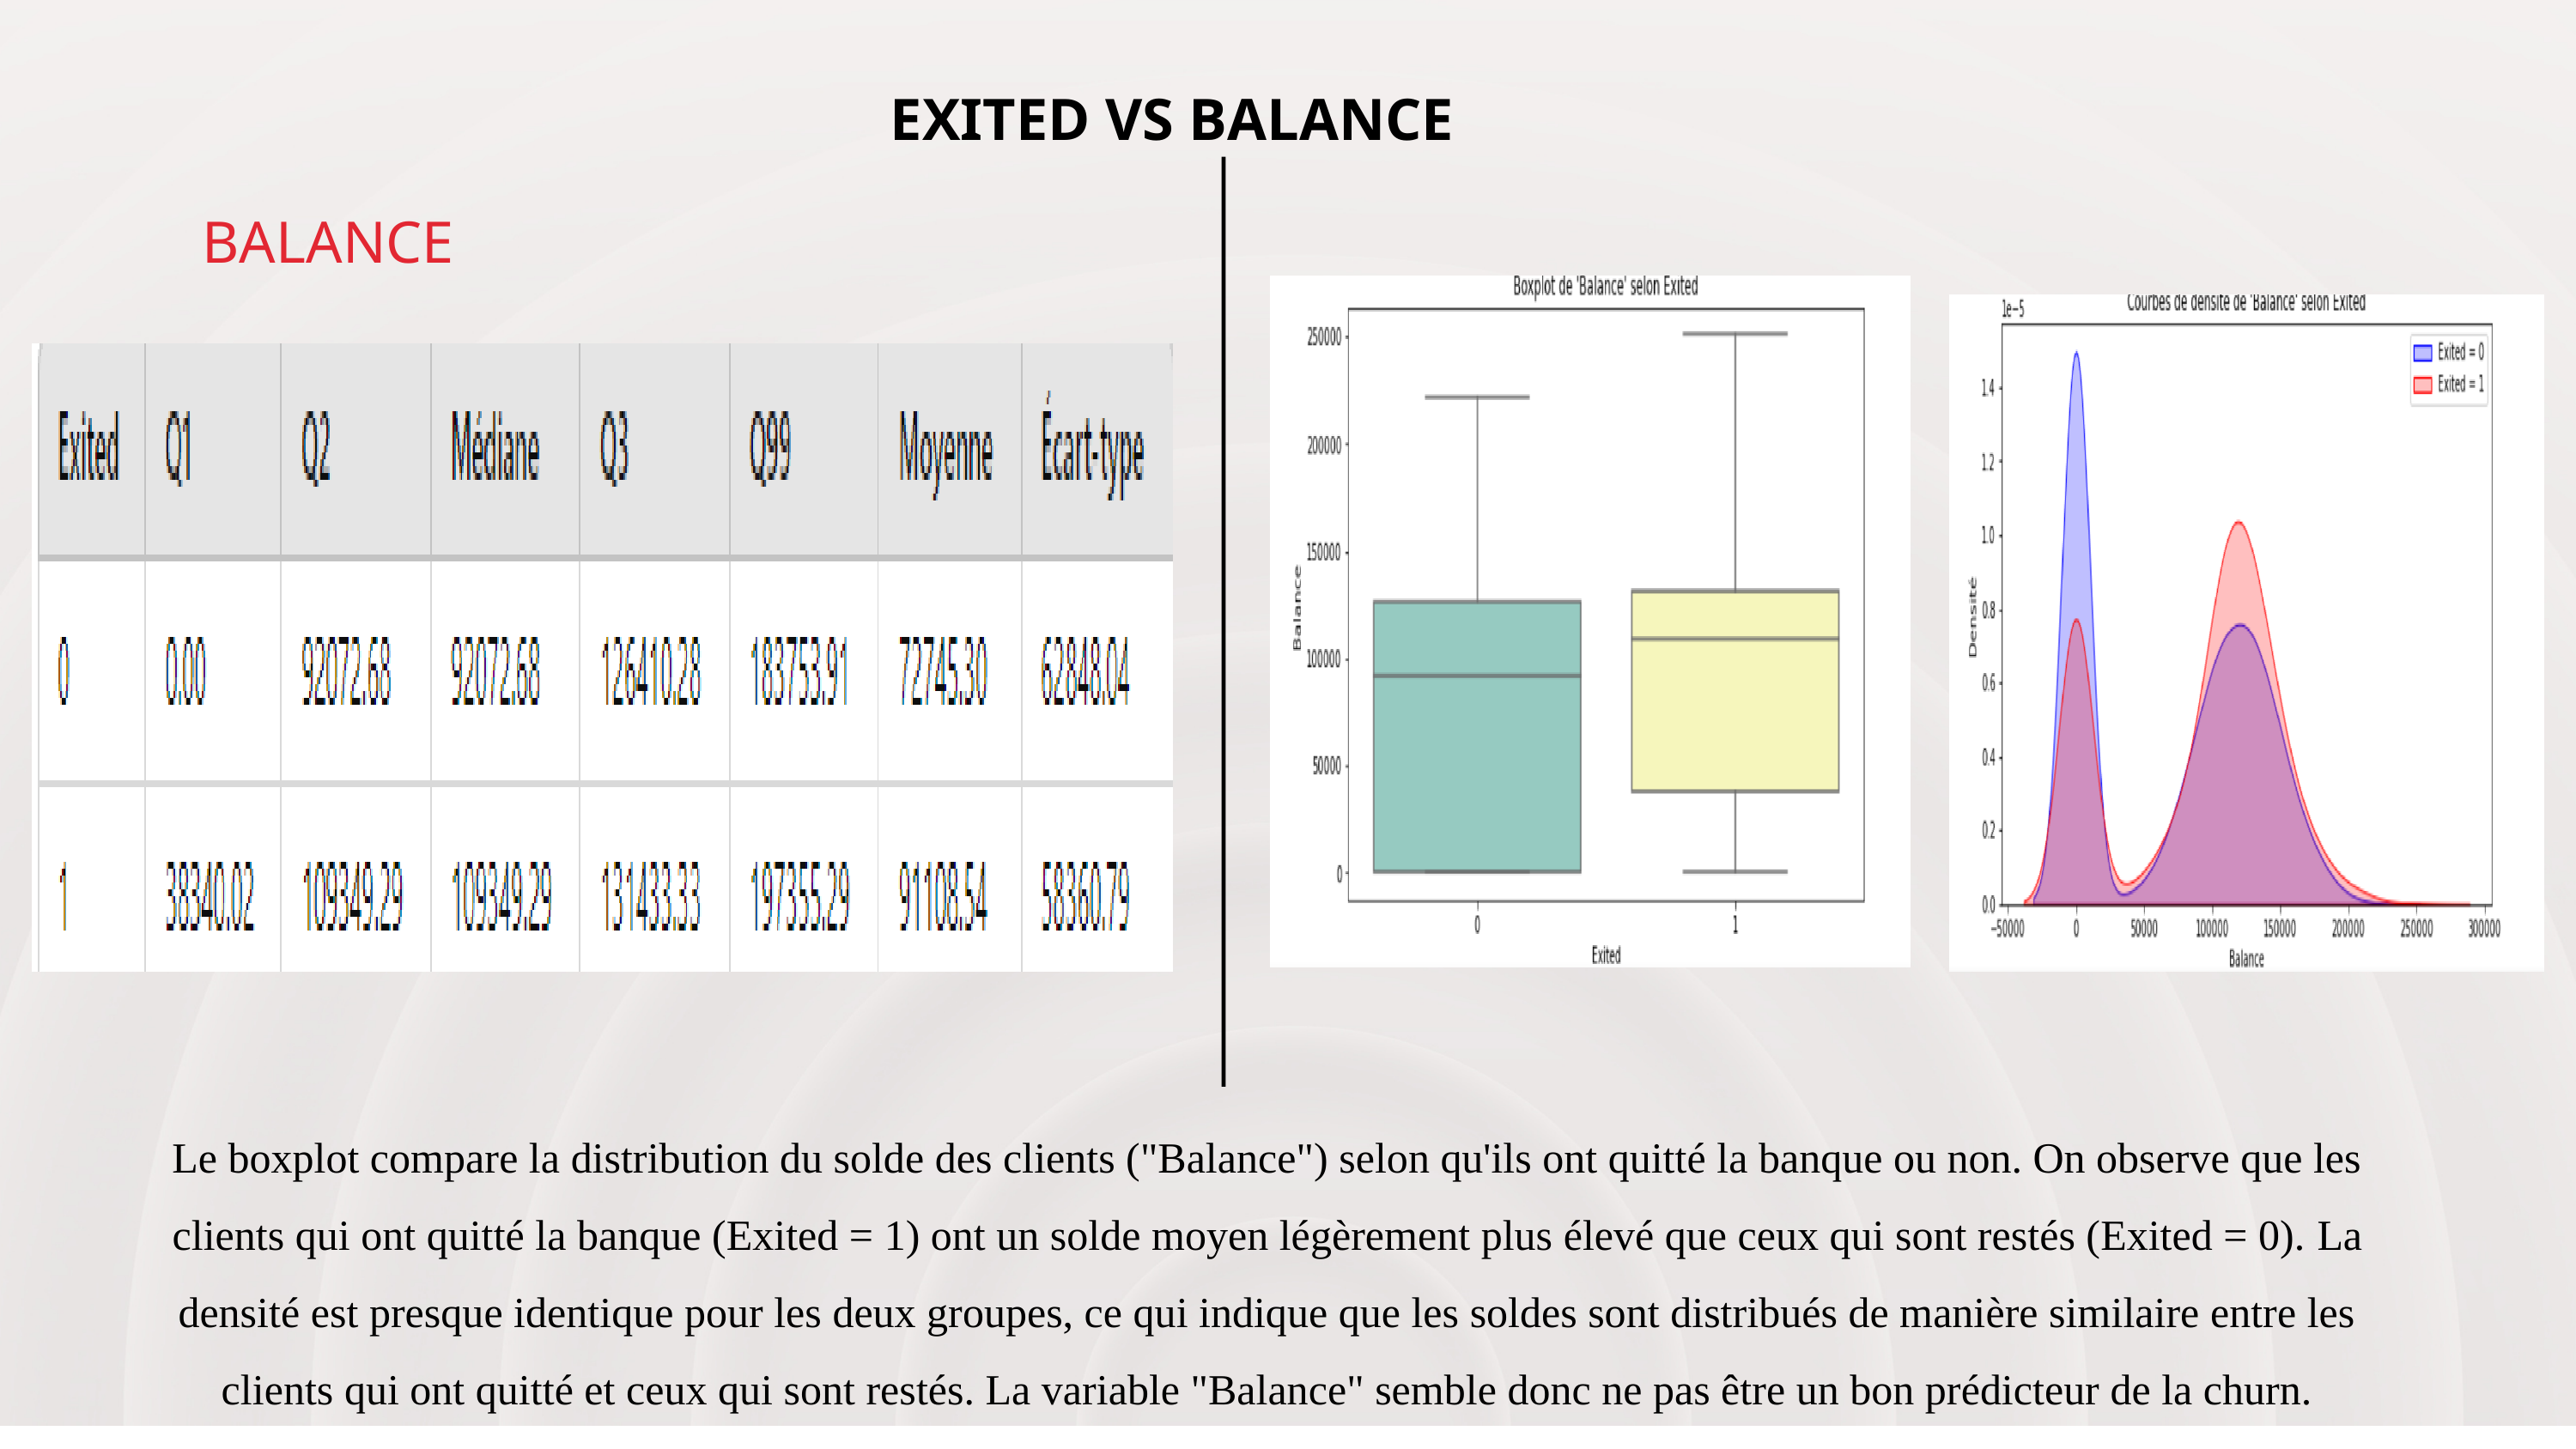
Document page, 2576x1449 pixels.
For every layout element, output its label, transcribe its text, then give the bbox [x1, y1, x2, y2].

text_box BALANCE [202, 216, 522, 275]
text_box Le boxplot compare la distribution du solde des clients ("Balance") selon qu'ils ont quitté la banque ou non. On observe que les clients qui ont quitté la banque (Exited = 1) ont un solde moyen légèrement plus élevé que ceux qui sont restés (Exited = 0). La densité est presque identique pour les deux groupes, ce qui indique que les soldes sont distribués de manière similaire entre les clients qui ont quitté et ceux qui sont restés. La variable "Balance" semble donc ne pas être un bon prédicteur de la churn. [119, 1104, 2415, 1449]
picture [1270, 276, 1911, 968]
picture [1948, 294, 2544, 972]
text_box [0, 0, 2576, 1426]
picture [32, 343, 1173, 972]
text_box EXITED VS BALANCE [368, 0, 1978, 152]
